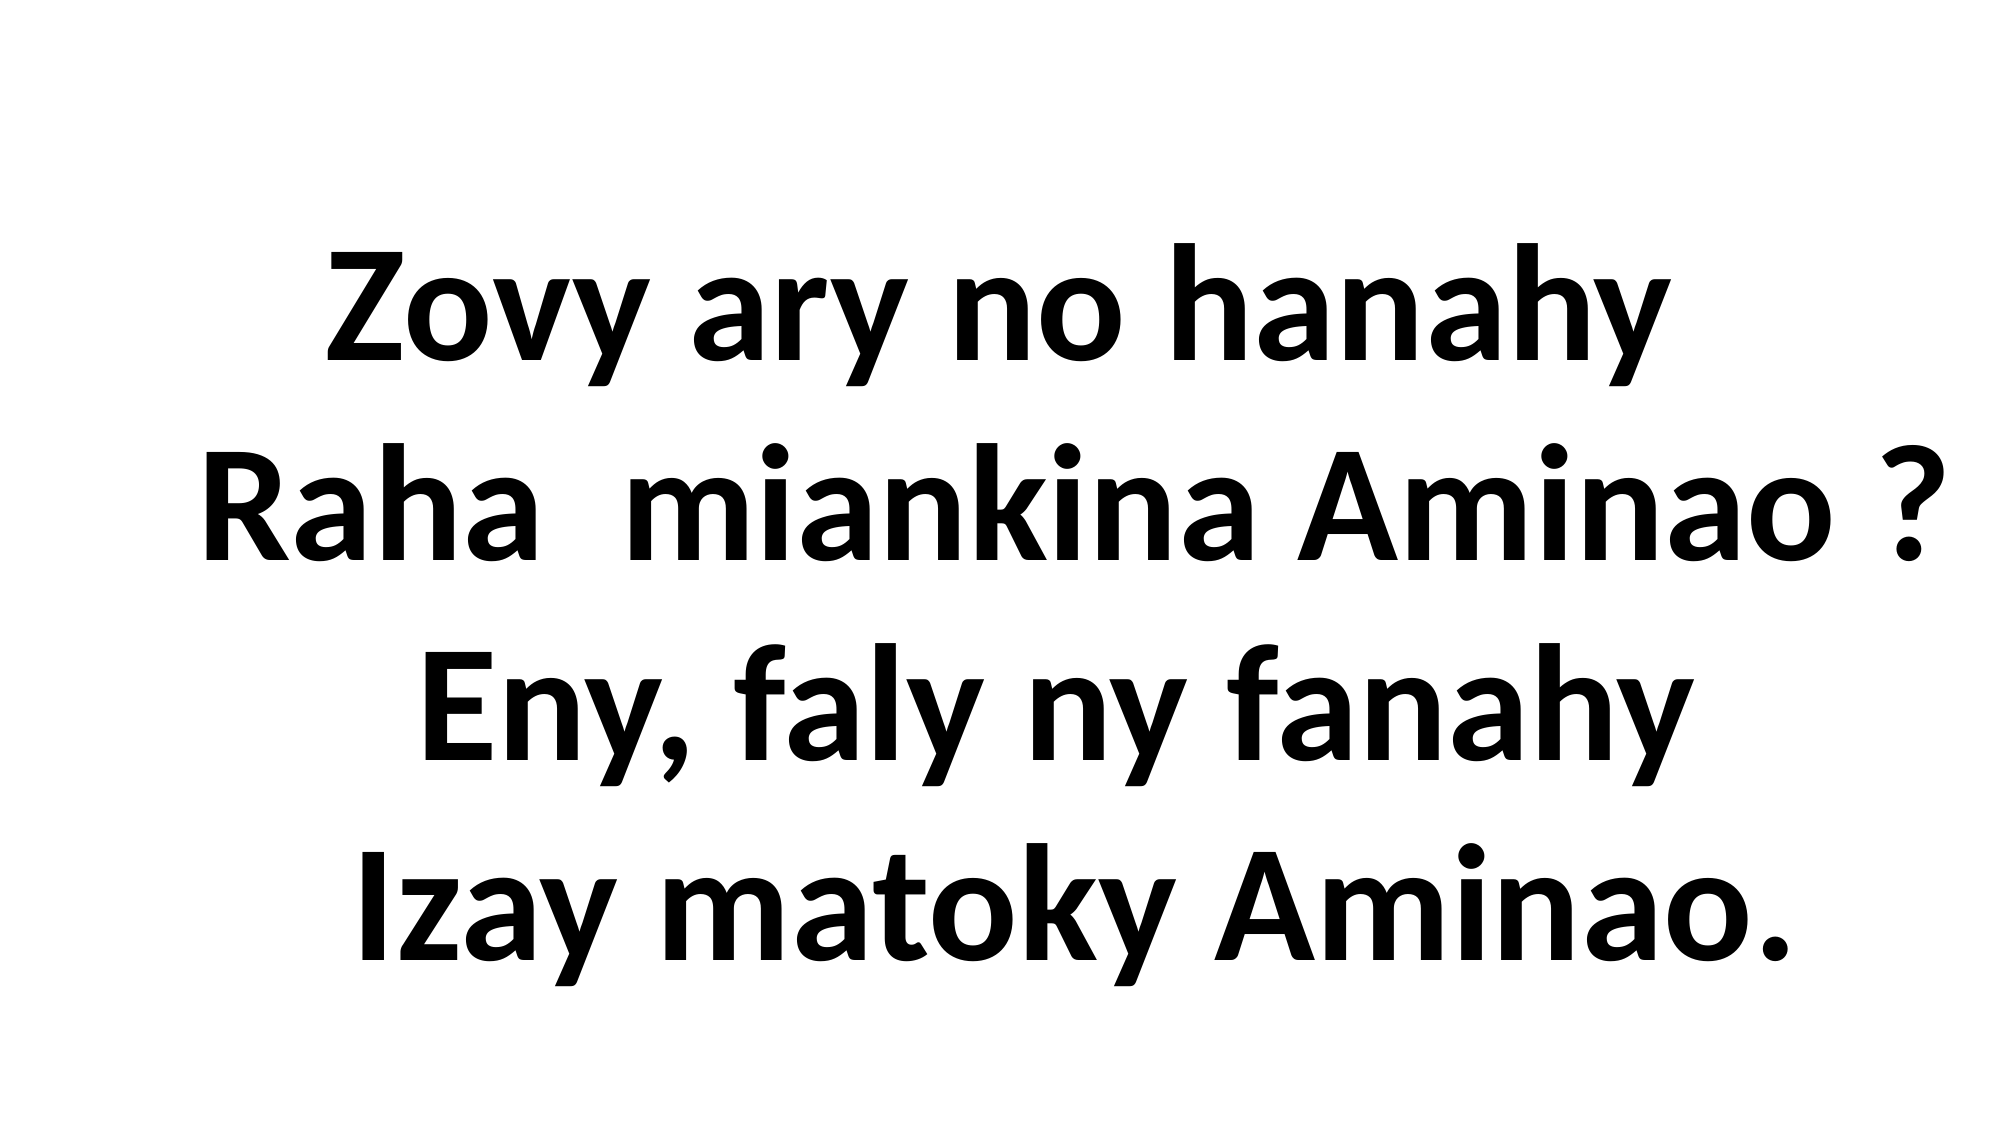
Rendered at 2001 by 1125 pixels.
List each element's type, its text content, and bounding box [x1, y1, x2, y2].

text_box Zovy ary no hanahy Raha miankina Aminao ? Eny, faly ny fanahy Izay matoky Aminao. [0, 186, 2000, 1002]
